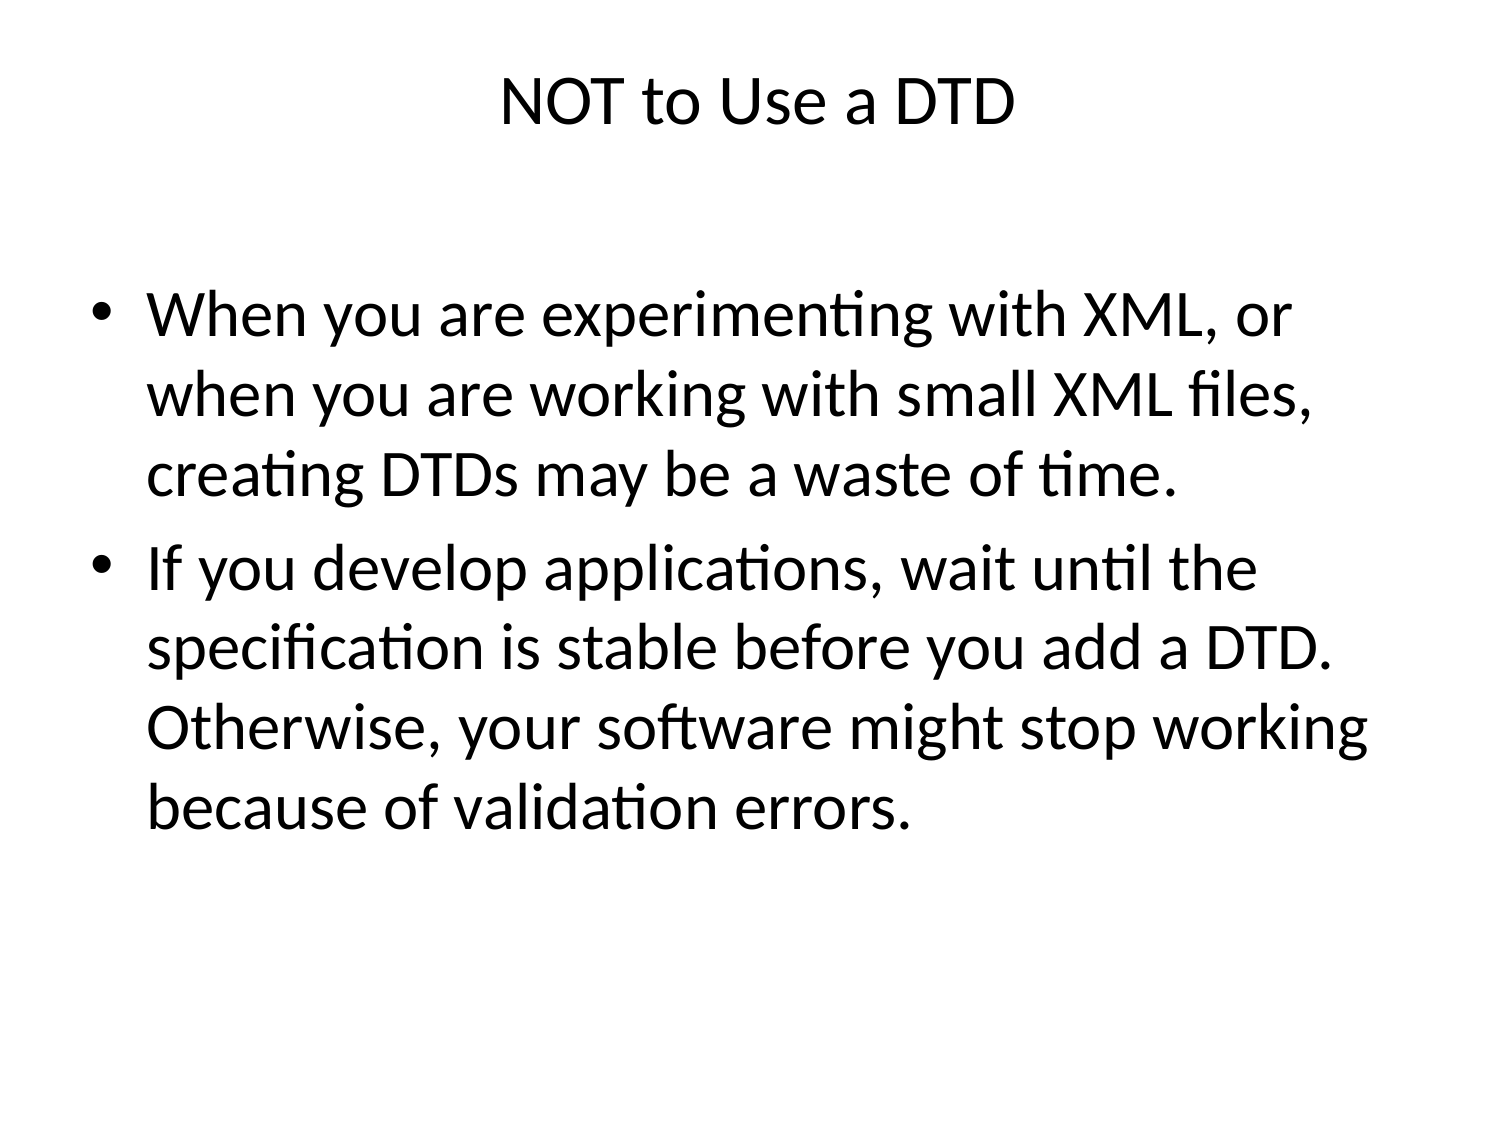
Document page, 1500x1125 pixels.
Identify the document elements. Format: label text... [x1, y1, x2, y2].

title NOT to Use a DTD [75, 45, 1425, 233]
list When you are experimenting with XML, or when you are working with small XML files, creating DTDs may be a waste of time. If you develop applications, wait until the specification is stable before you add a DTD. Otherwise, your software might stop working because of validation errors. [75, 262, 1425, 1005]
